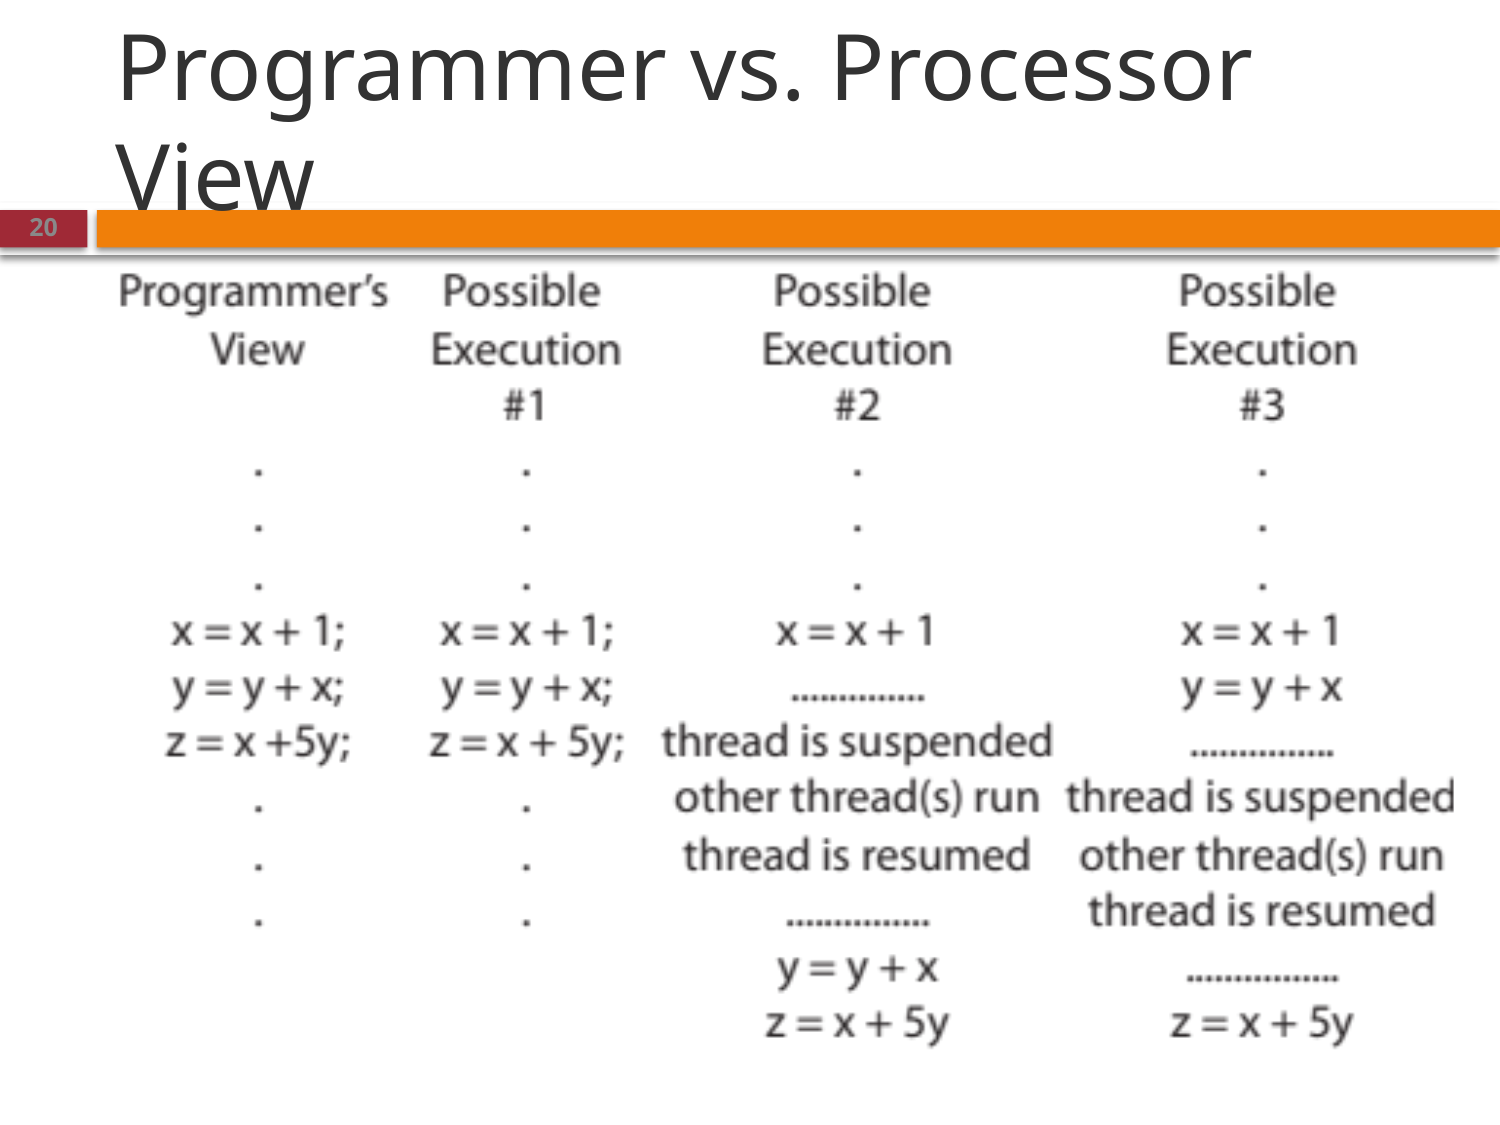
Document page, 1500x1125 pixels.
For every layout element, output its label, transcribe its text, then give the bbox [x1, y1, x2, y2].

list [0, 269, 1500, 1125]
title Programmer vs. Processor View [100, 37, 1438, 200]
slide_number 20 [0, 208, 88, 249]
